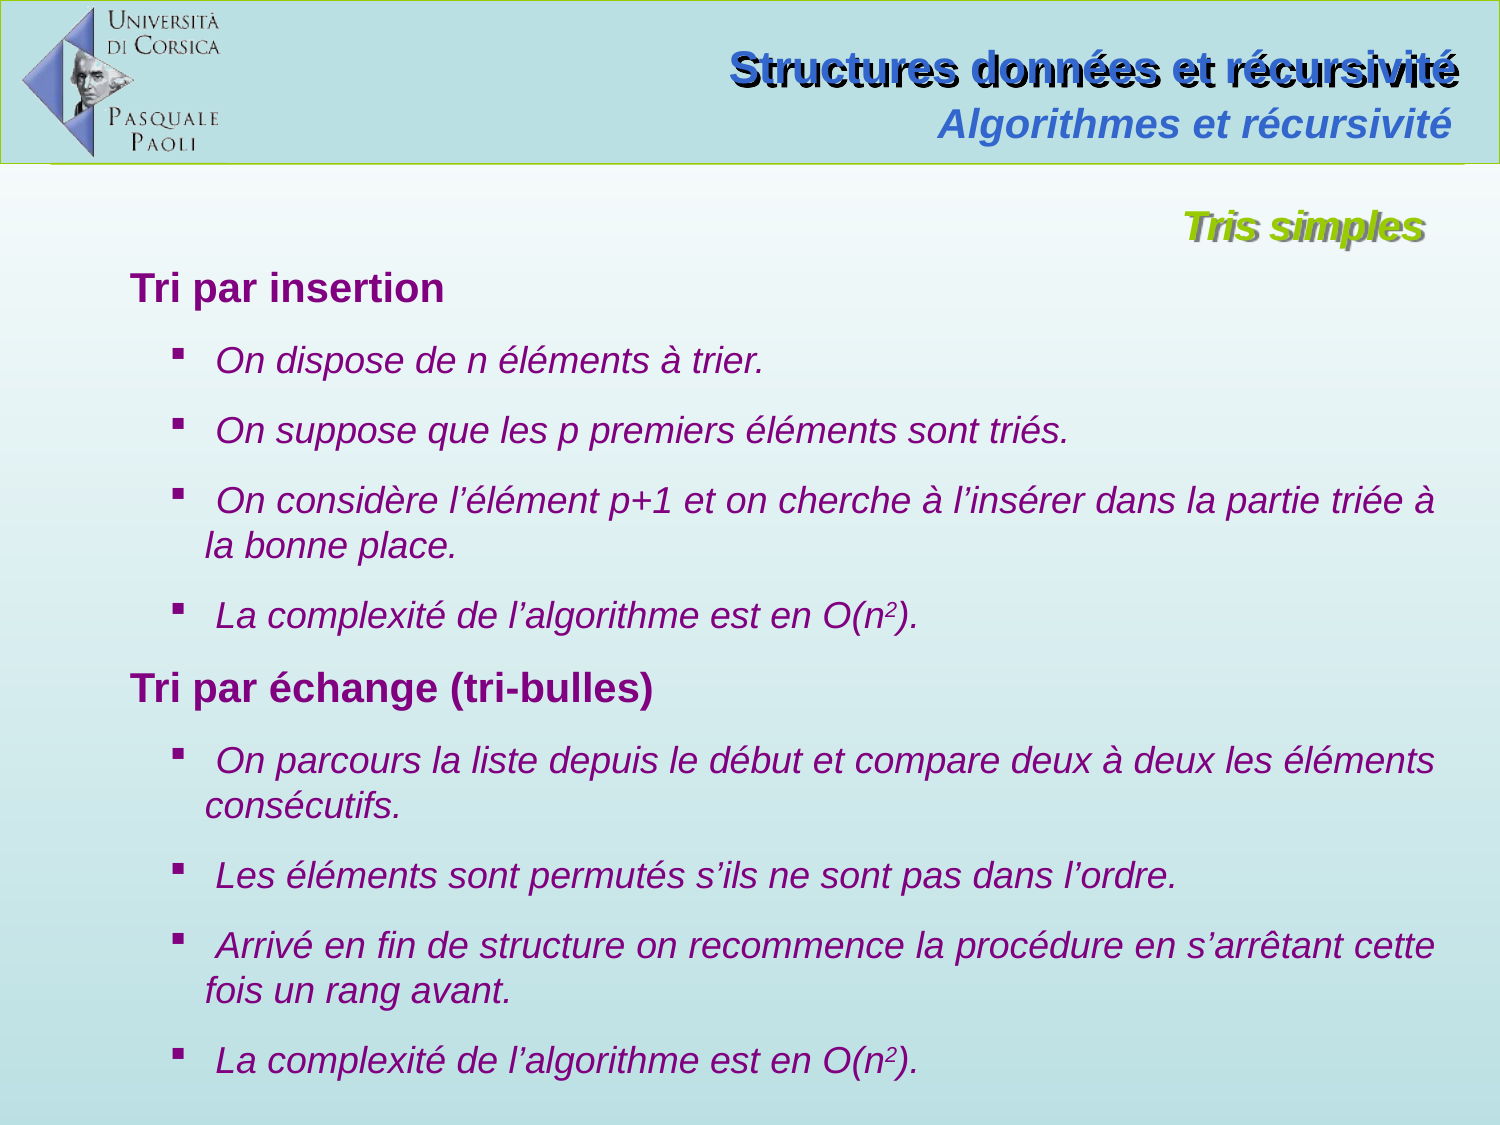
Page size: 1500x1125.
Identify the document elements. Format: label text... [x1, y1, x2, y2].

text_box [50, 163, 1465, 1093]
text_box Algorithmes et récursivité [922, 89, 1468, 155]
picture [21, 5, 221, 159]
text_box Structures données et récursivité [713, 29, 1472, 100]
text_box [0, 0, 1500, 164]
